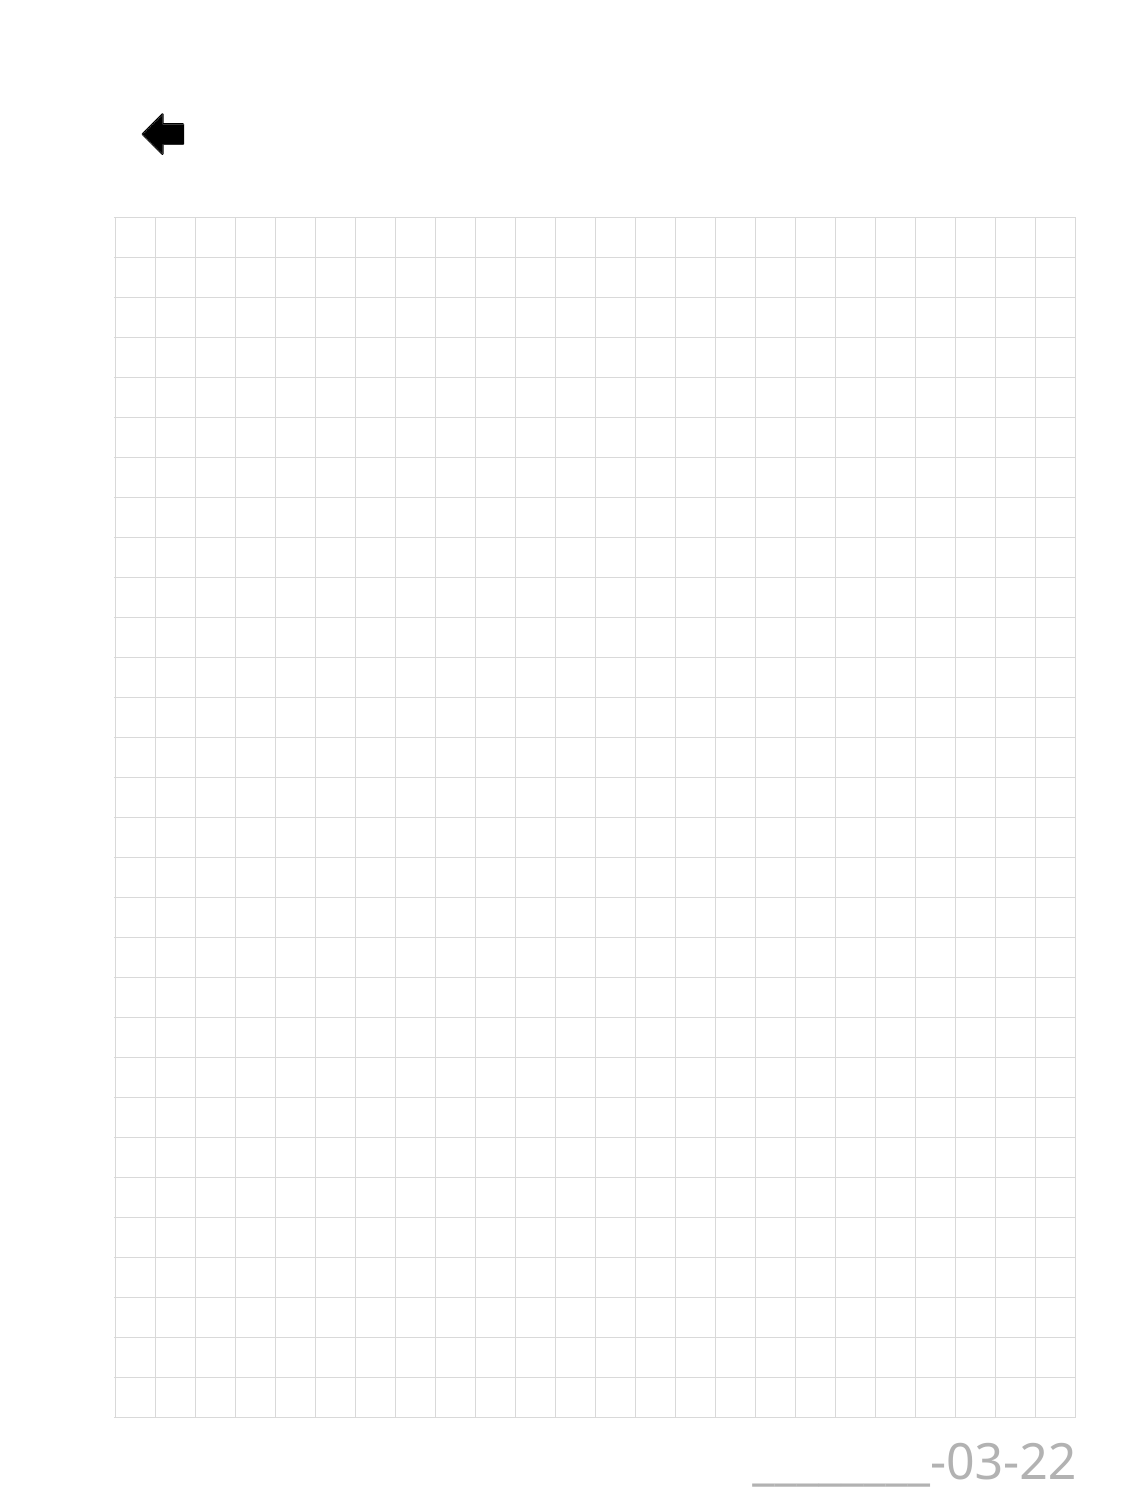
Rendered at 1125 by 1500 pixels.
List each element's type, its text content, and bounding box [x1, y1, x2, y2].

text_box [113, 113, 1077, 1418]
picture [142, 114, 184, 155]
slide_number ________-03-22 [537, 1430, 1077, 1491]
